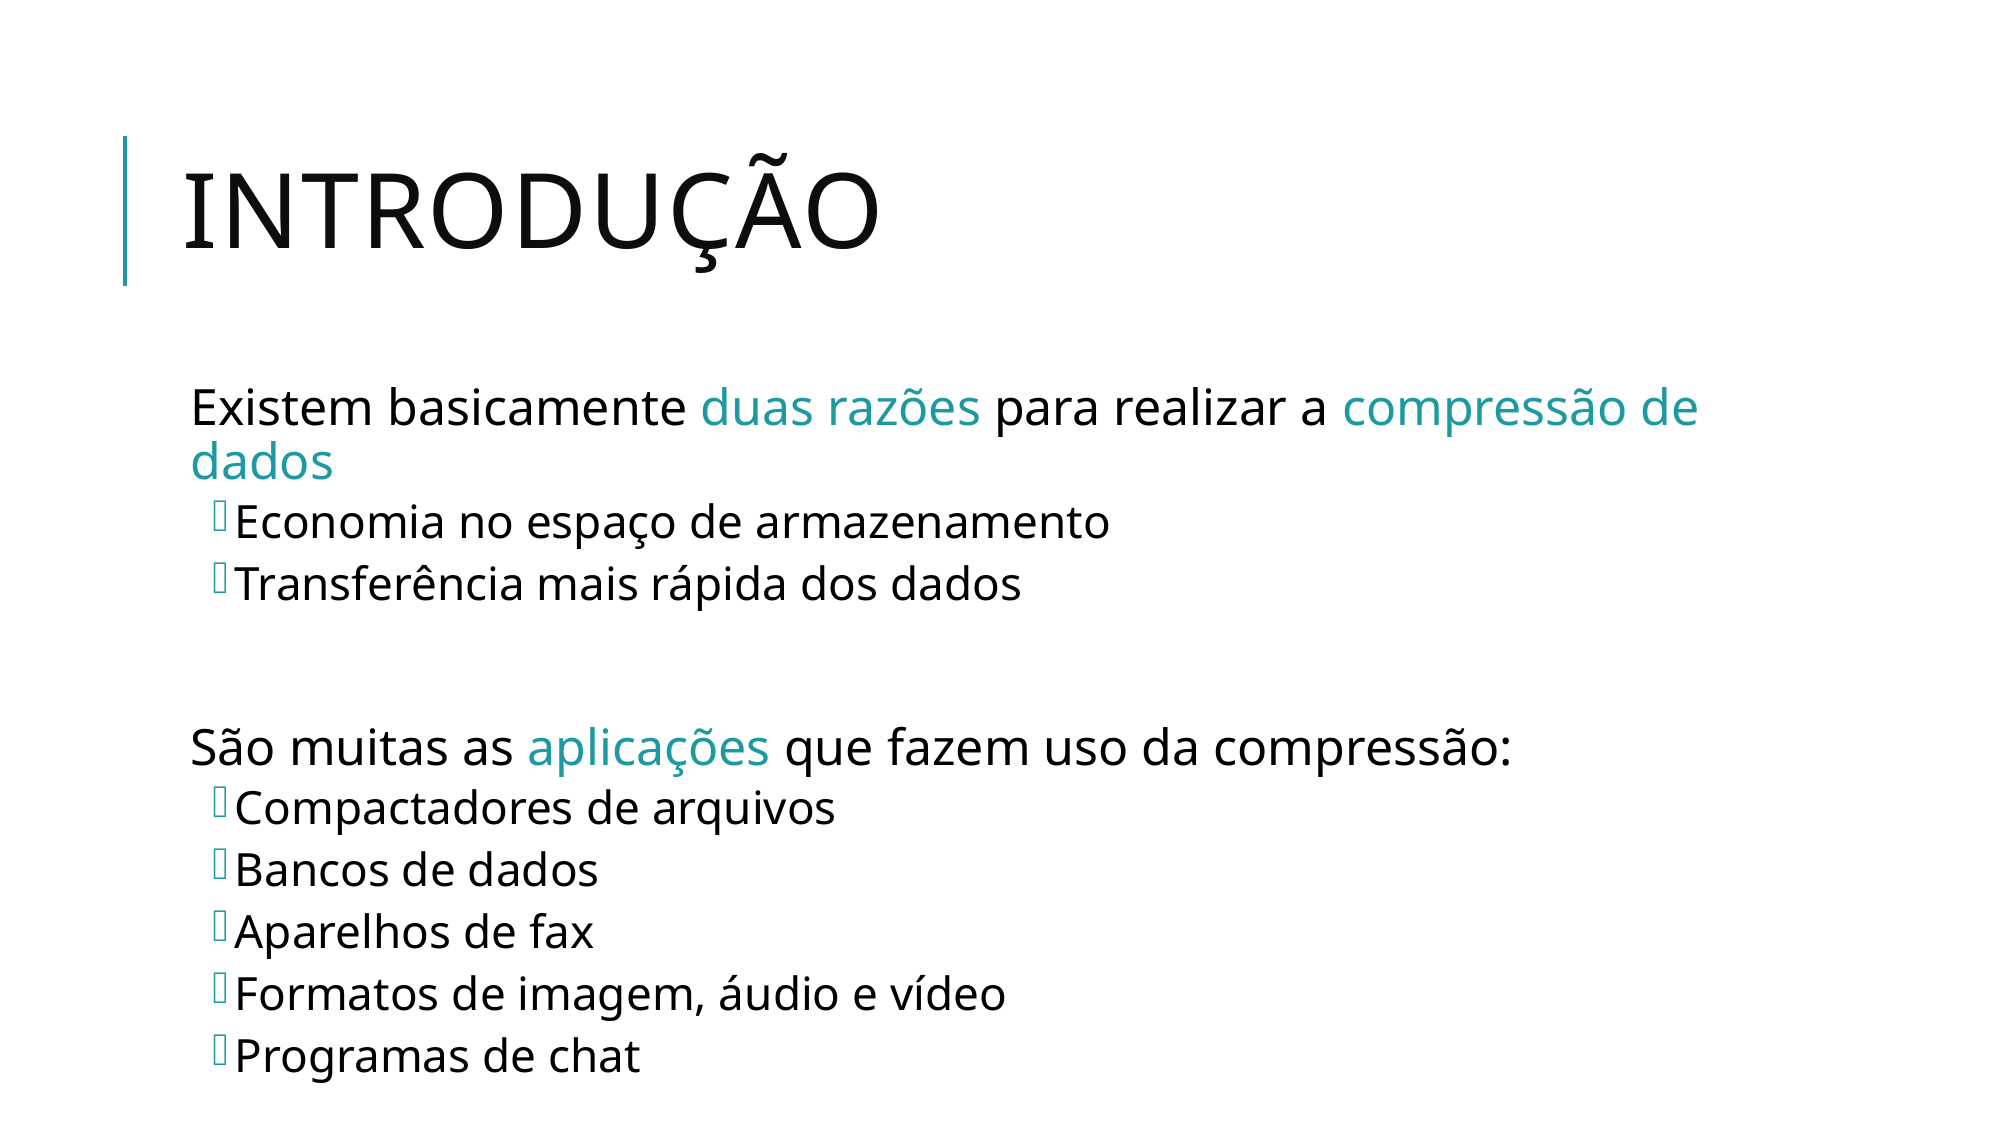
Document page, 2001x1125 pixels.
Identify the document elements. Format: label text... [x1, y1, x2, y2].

title Introdução [168, 96, 1763, 342]
list Existem basicamente duas razões para realizar a compressão de dados Economia no espaço de armazenamento Transferência mais rápida dos dados São muitas as aplicações que fazem uso da compressão: Compactadores de arquivos Bancos de dados Aparelhos de fax Formatos de imagem, áudio e vídeo Programas de chat [168, 375, 1763, 1035]
